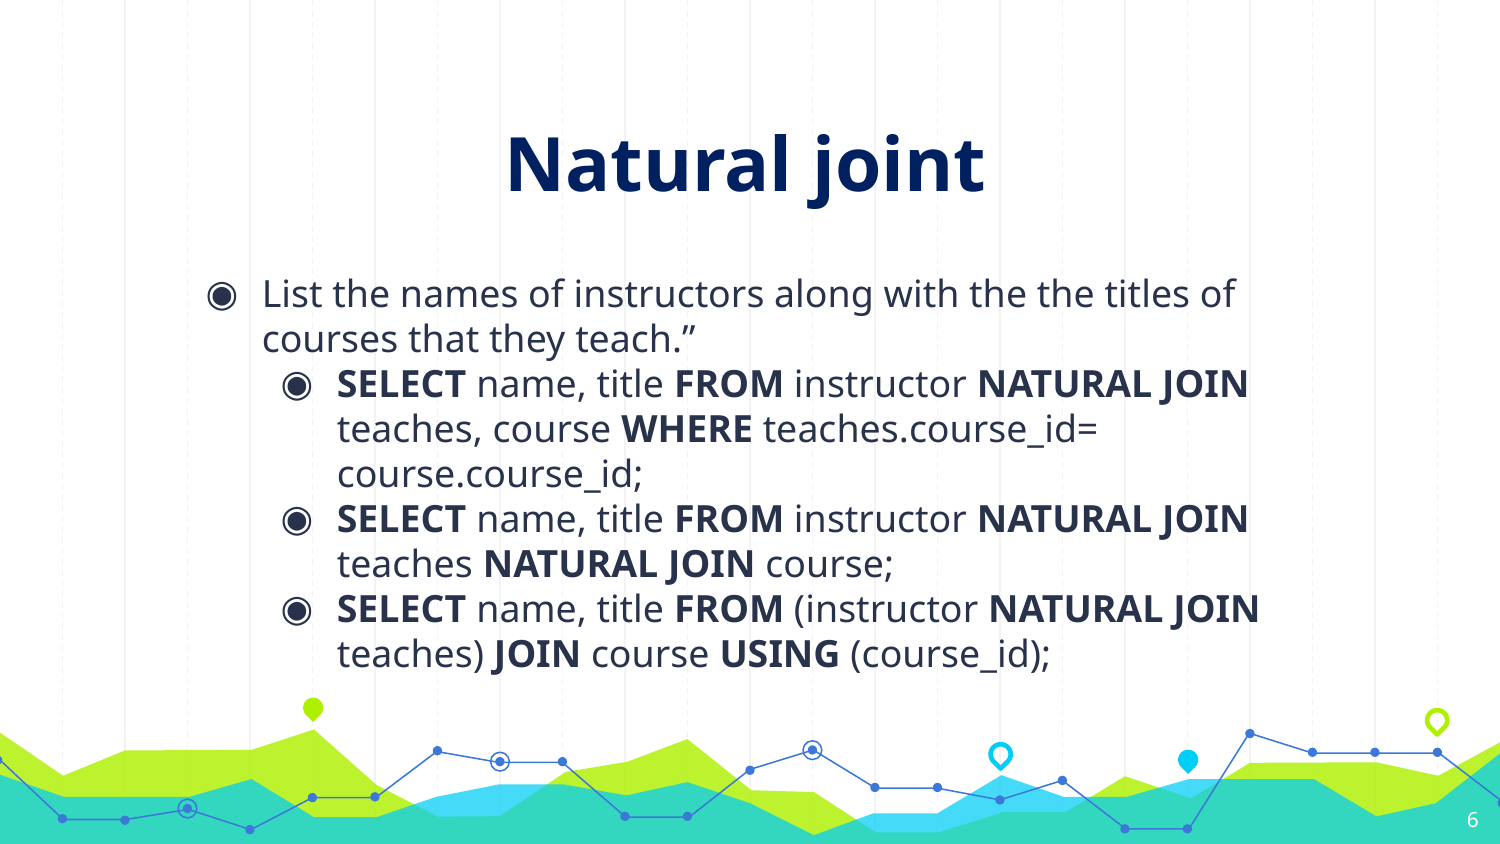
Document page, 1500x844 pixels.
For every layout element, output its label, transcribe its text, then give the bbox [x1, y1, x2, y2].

slide_number 6 [1403, 791, 1494, 844]
list List the names of instructors along with the the titles of courses that they teach.” SELECT name, title FROM instructor NATURAL JOIN teaches, course WHERE teaches.course_id= course.course_id; SELECT name, title FROM instructor NATURAL JOIN teaches NATURAL JOIN course; SELECT name, title FROM (instructor NATURAL JOIN teaches) JOIN course USING (course_id); [171, 254, 1318, 693]
title Natural joint [171, 103, 1320, 222]
